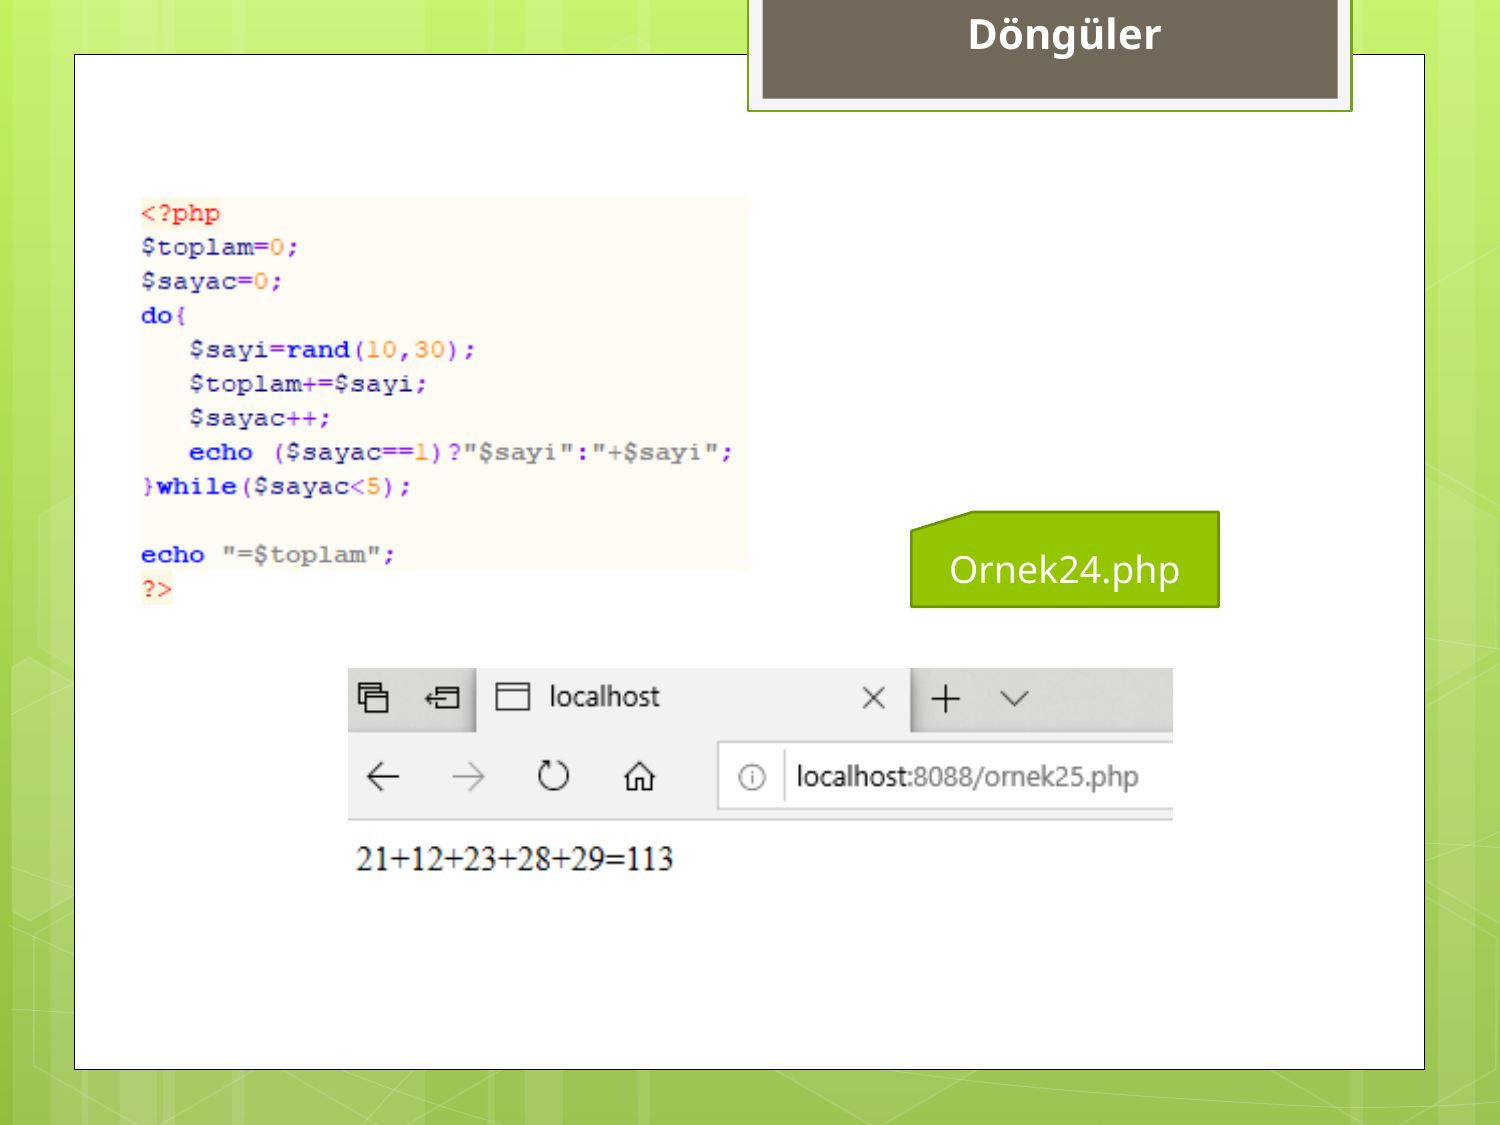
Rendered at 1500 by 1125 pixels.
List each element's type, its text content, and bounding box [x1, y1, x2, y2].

picture [141, 197, 751, 607]
text_box Ornek24.php [910, 510, 1220, 609]
picture [347, 668, 1173, 886]
text_box Döngüler [952, 0, 1177, 65]
